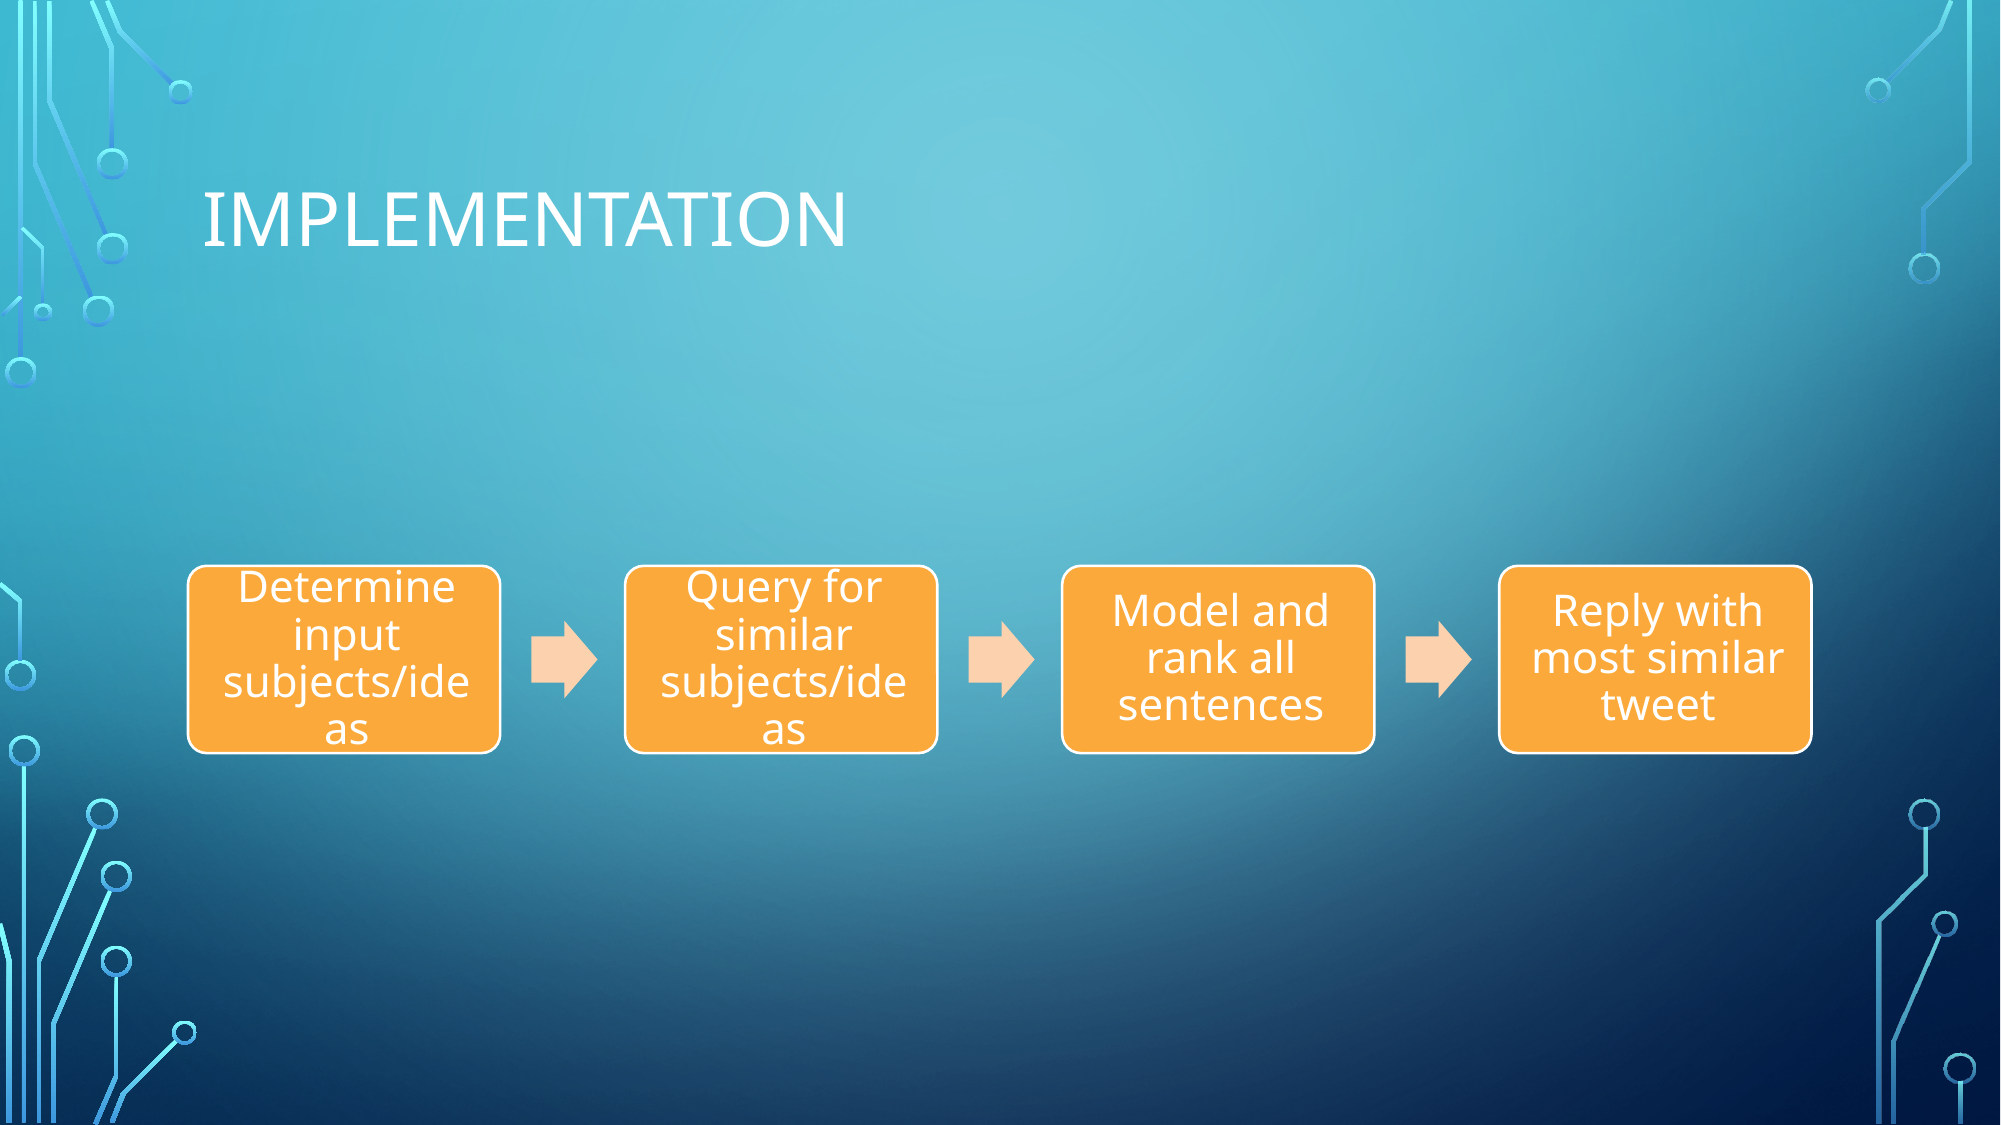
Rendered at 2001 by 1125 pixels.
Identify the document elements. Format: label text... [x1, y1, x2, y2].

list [186, 368, 1813, 951]
title Implementation [187, 101, 1813, 344]
